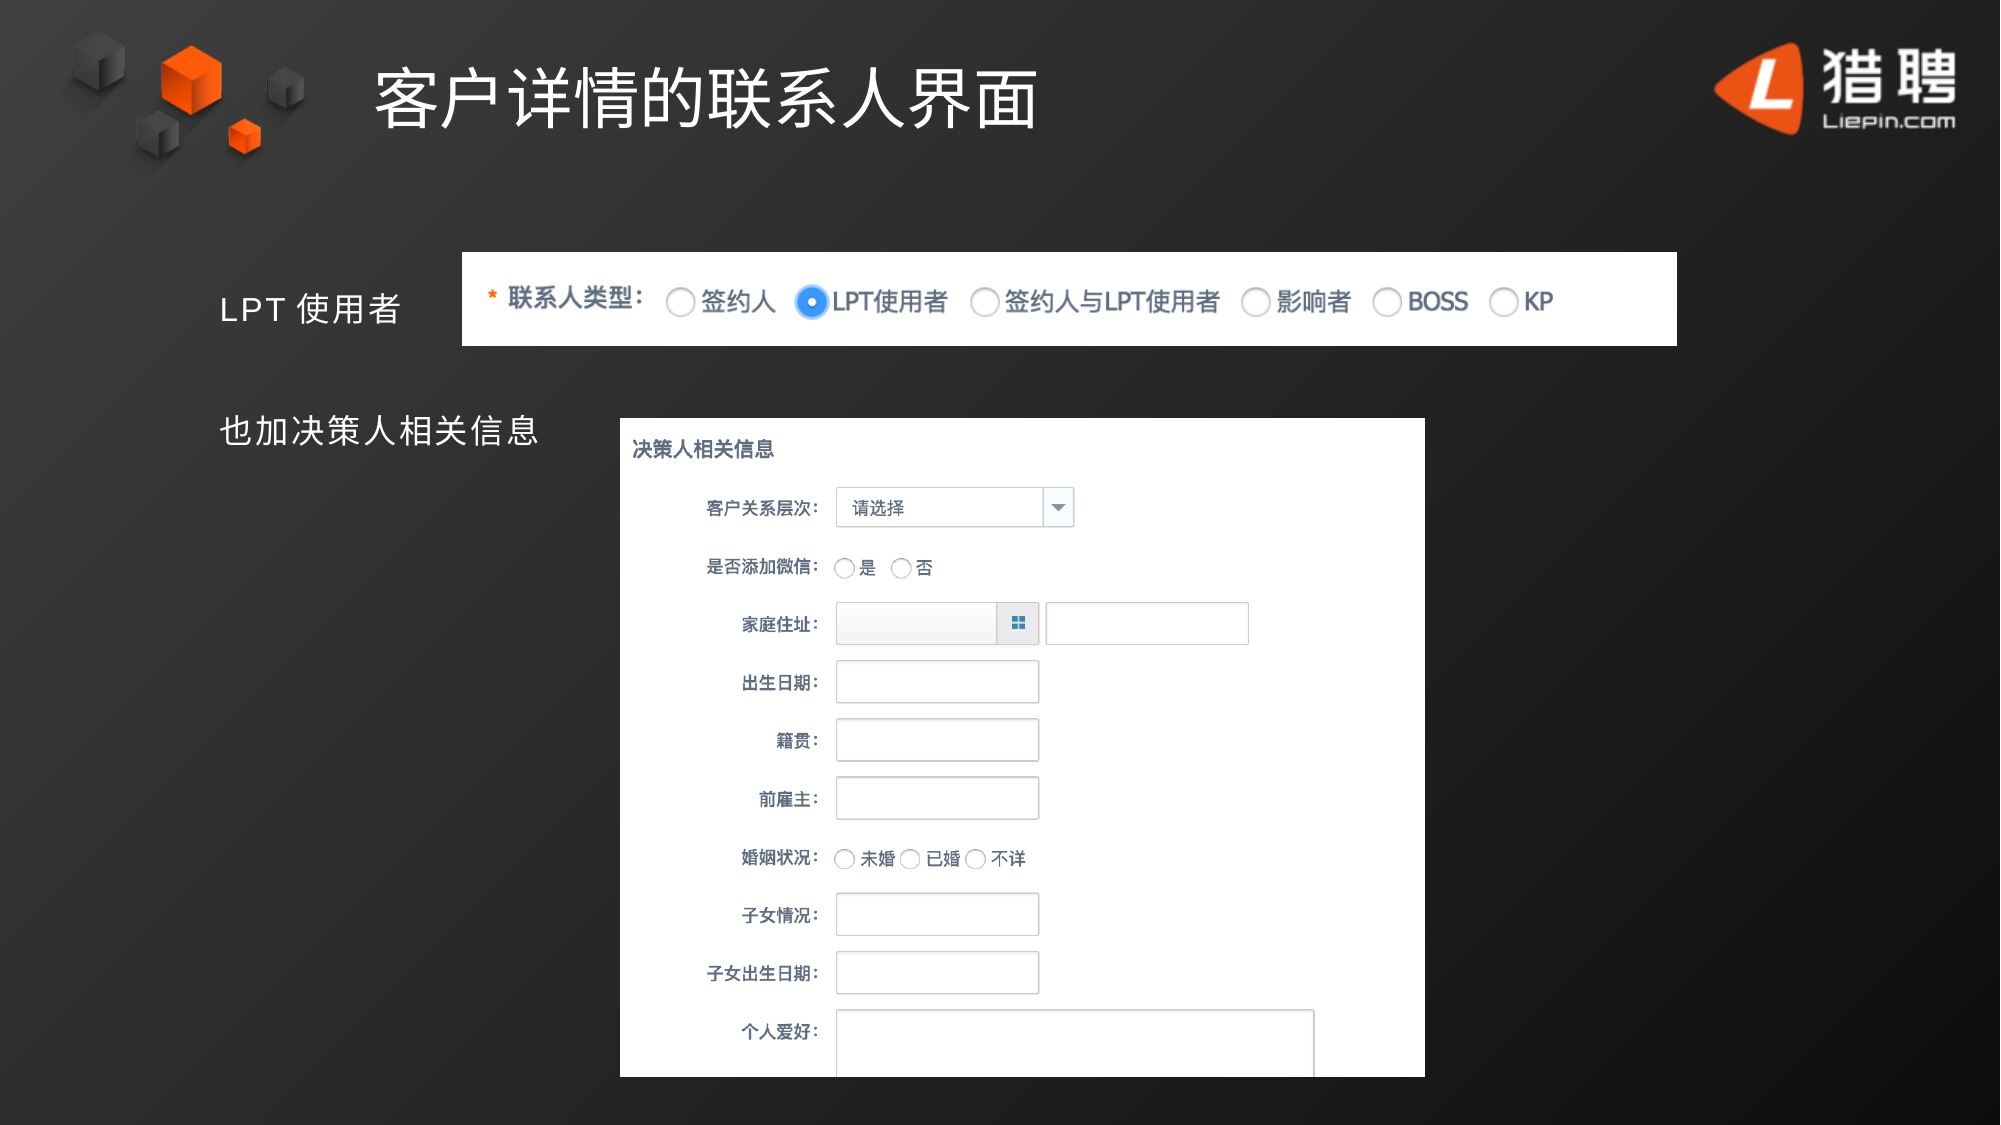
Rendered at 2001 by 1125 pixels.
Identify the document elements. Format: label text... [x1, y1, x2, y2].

picture [33, 29, 327, 200]
text_box LPT使用者 也加决策人相关信息 [167, 280, 643, 363]
list 客户详情的联系人界面 [320, 58, 1561, 161]
picture [462, 252, 1678, 346]
picture [620, 418, 1425, 1077]
picture [1697, 0, 2000, 192]
